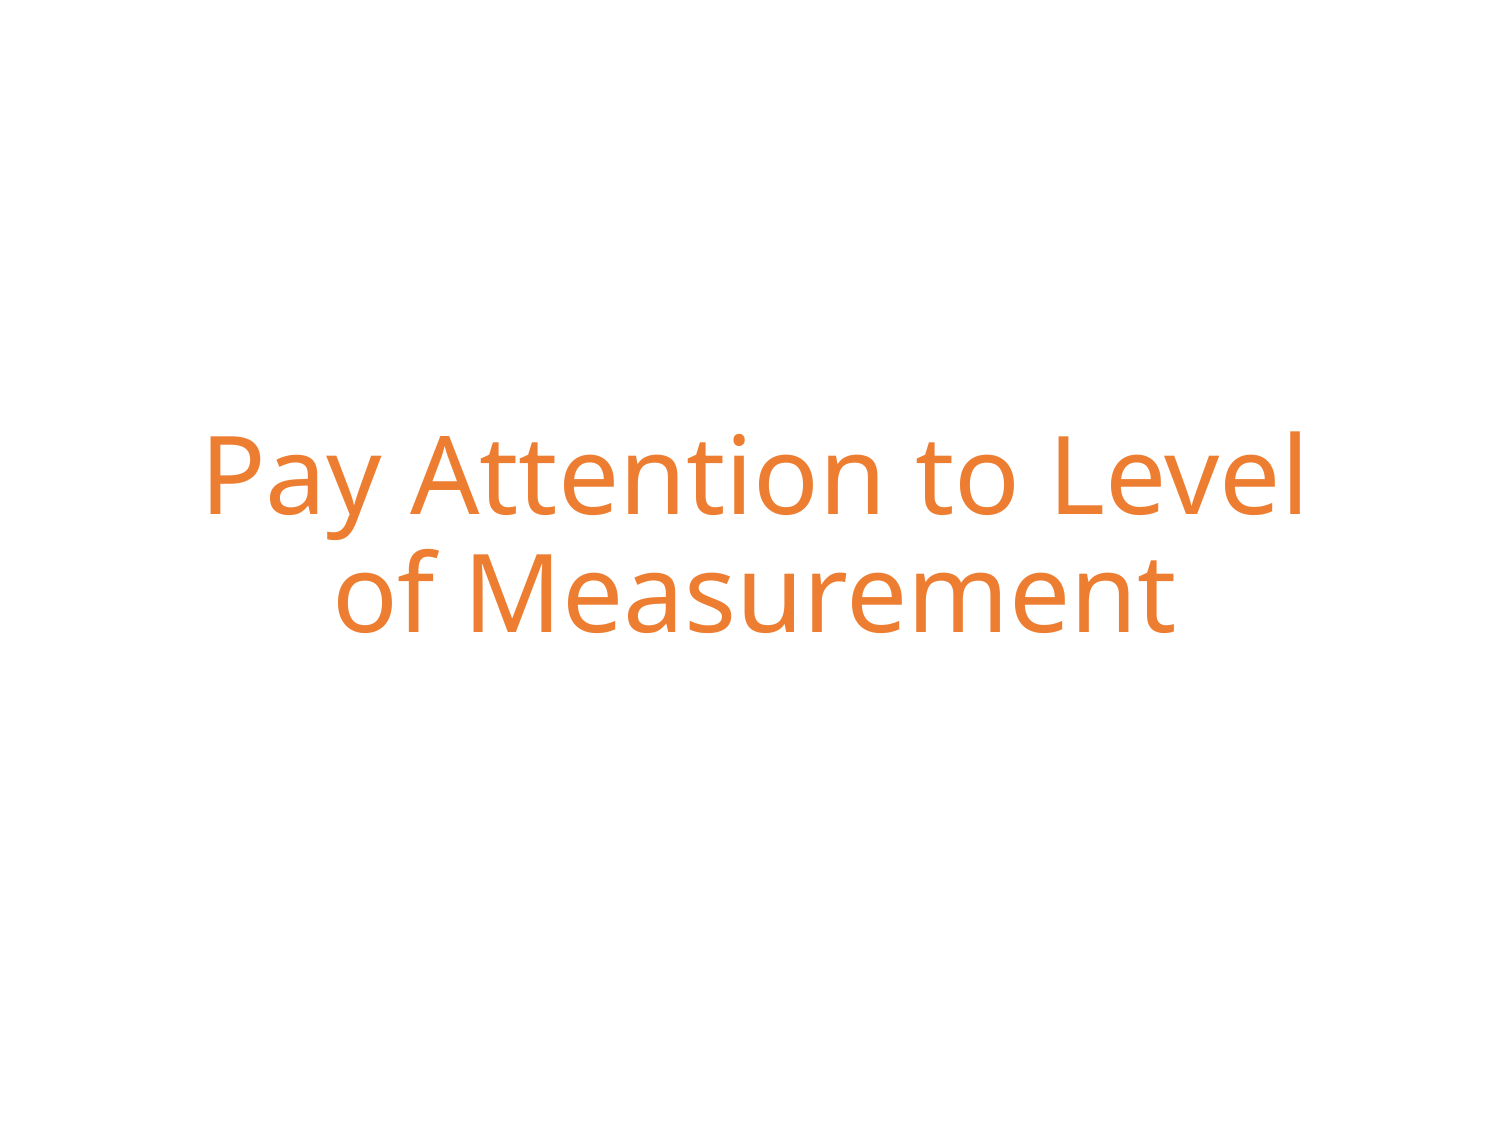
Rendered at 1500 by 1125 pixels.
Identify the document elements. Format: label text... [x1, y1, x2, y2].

text_box Pay Attention to Level of Measurement [164, 413, 1345, 769]
